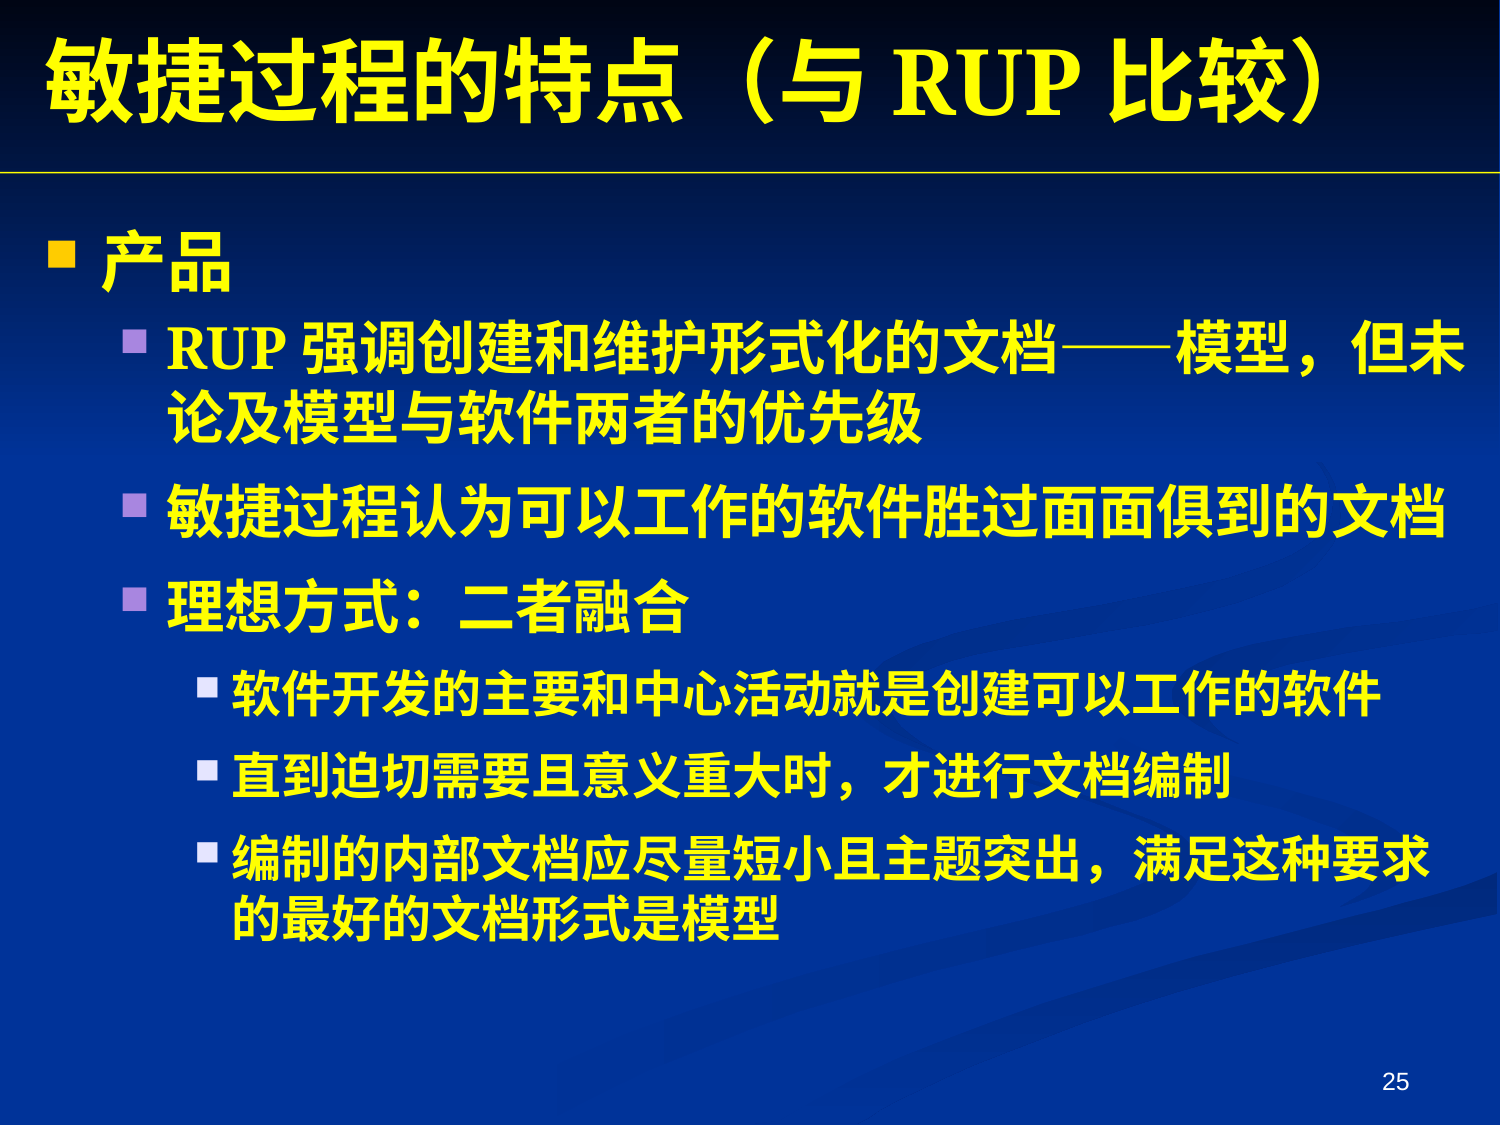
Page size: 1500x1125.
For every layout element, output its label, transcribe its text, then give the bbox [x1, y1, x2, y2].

slide_number 25 [1074, 1024, 1426, 1104]
list 产品 RUP强调创建和维护形式化的文档——模型，但未论及模型与软件两者的优先级 敏捷过程认为可以工作的软件胜过面面俱到的文档 理想方式：二者融合 软件开发的主要和中心活动就是创建可以工作的软件 直到迫切需要且意义重大时，才进行文档编制 编制的内部文档应尽量短小且主题突出，满足这种要求的最好的文档形式是模型 [29, 196, 1483, 1024]
text_box 敏捷过程的特点（与RUP比较） [29, 21, 1459, 138]
